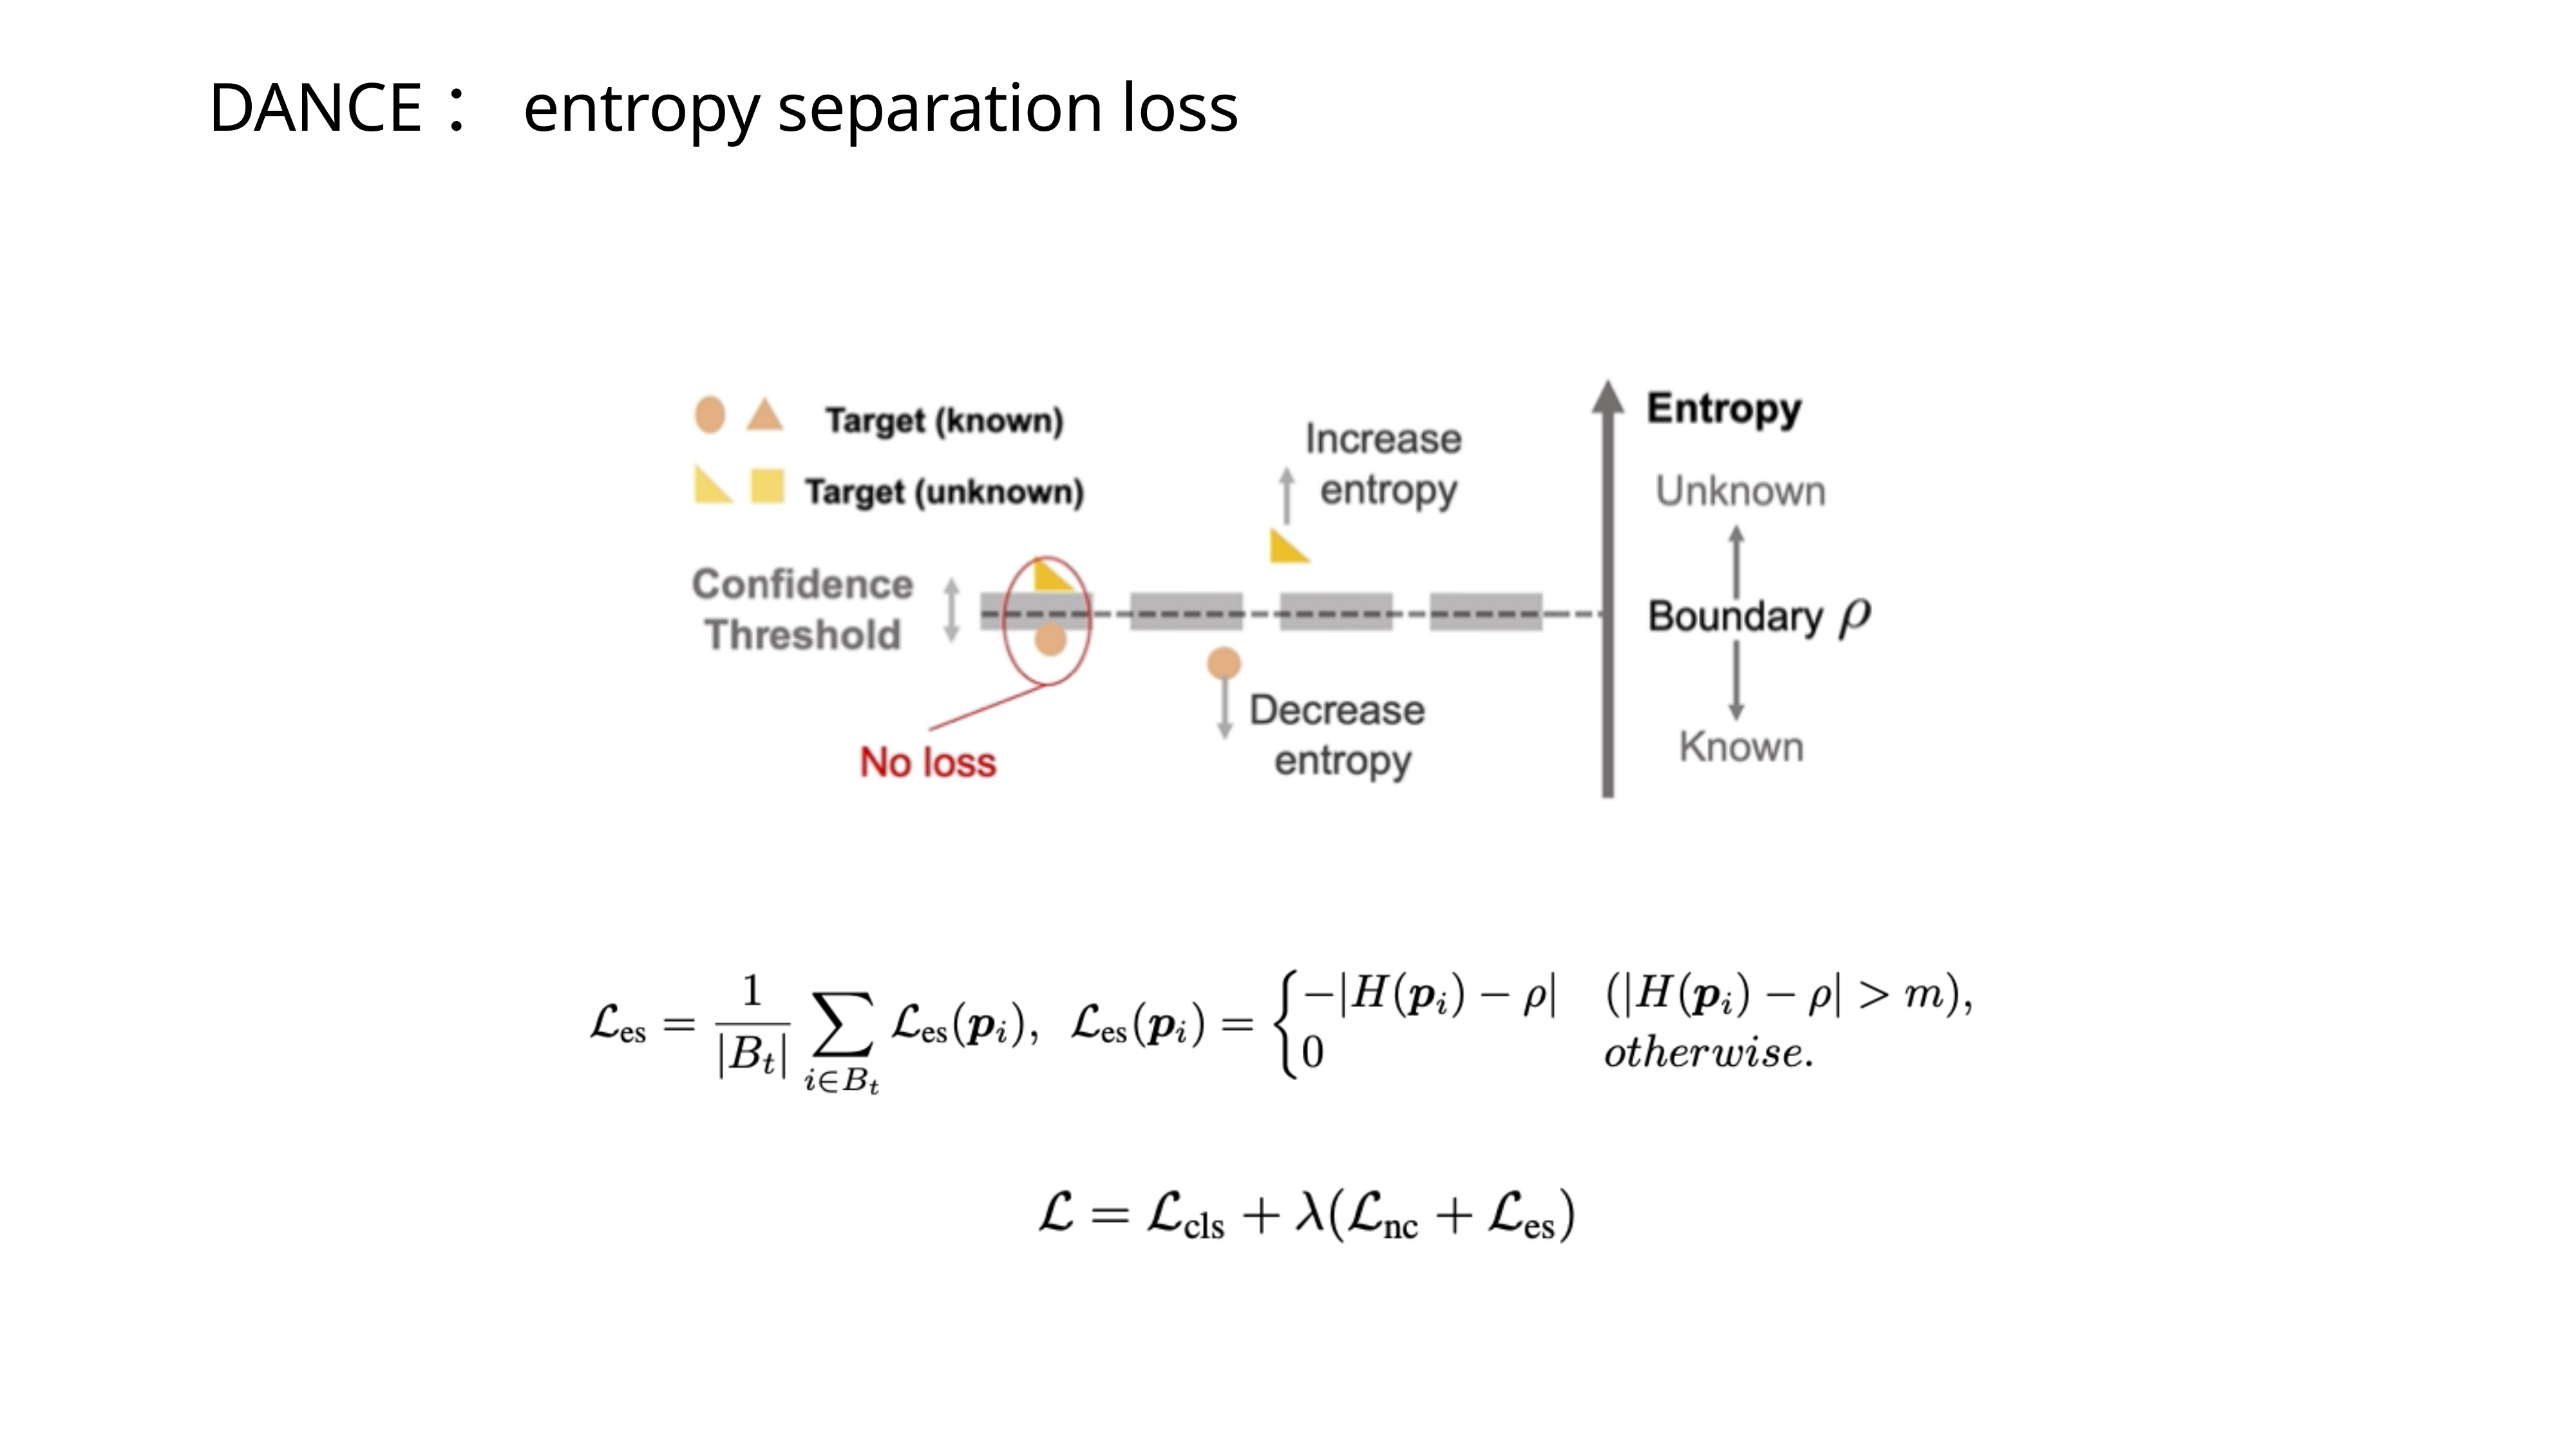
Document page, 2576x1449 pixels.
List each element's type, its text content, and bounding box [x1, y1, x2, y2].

picture [996, 1164, 1580, 1264]
picture [569, 934, 2007, 1113]
picture [671, 368, 1905, 816]
title DANCE：entropy separation loss [202, 74, 1247, 189]
